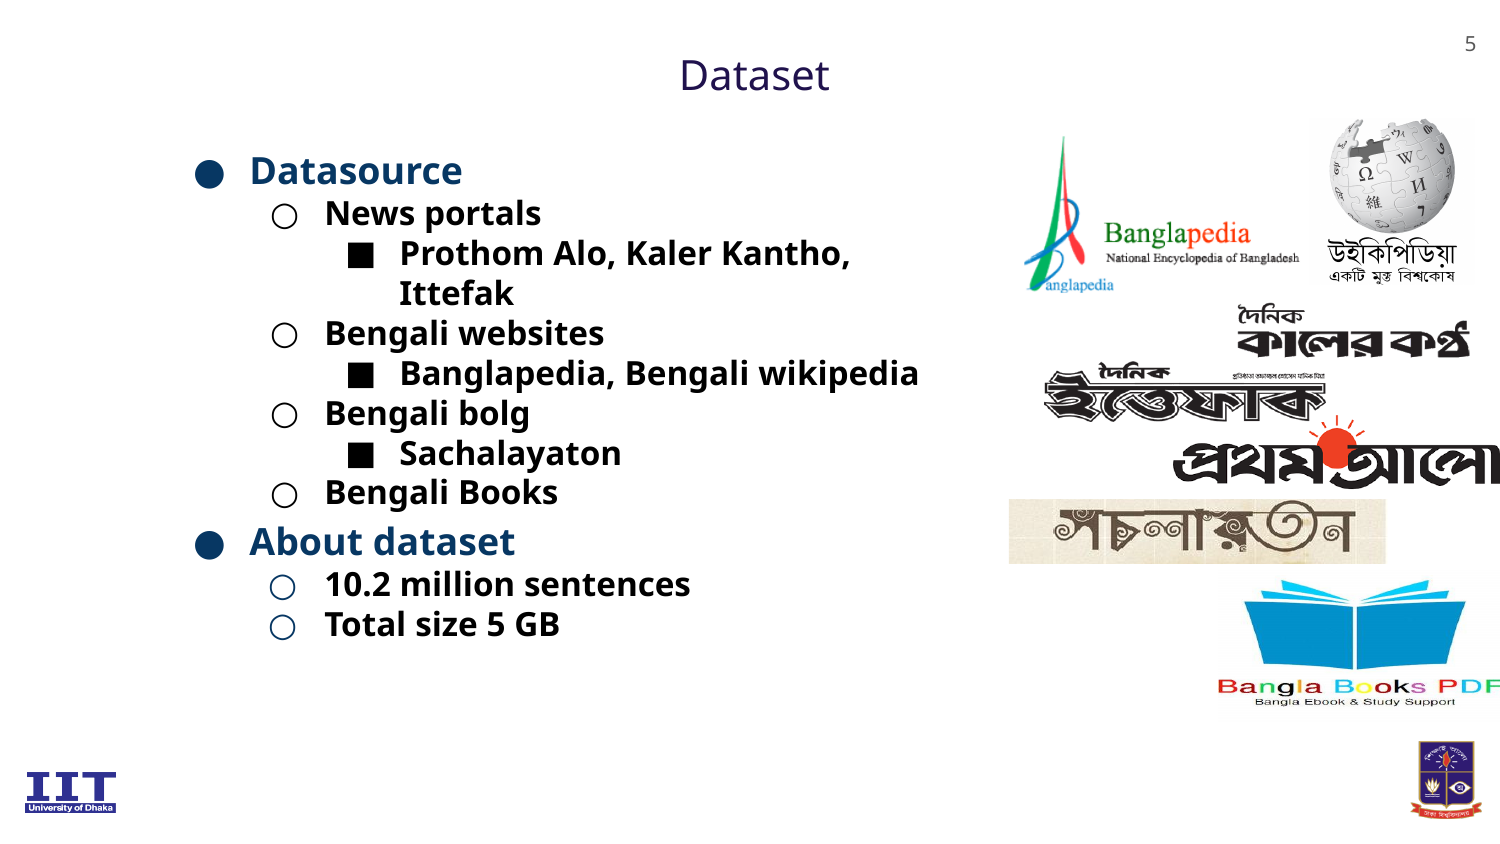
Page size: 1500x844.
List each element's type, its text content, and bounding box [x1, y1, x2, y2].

picture [1008, 499, 1388, 565]
picture [1410, 741, 1483, 819]
text_box Dataset [298, 34, 1211, 113]
text_box Datasource News portals Prothom Alo, Kaler Kantho, Ittefak Bengali websites Banglapedia, Bengali wikipedia Bengali bolg Sachalayaton Bengali Books About dataset 10.2 million sentences Total size 5 GB [159, 125, 942, 697]
picture [1022, 118, 1500, 494]
picture [24, 772, 116, 813]
picture [1218, 568, 1500, 723]
slide_number ‹#› [1401, 12, 1492, 78]
